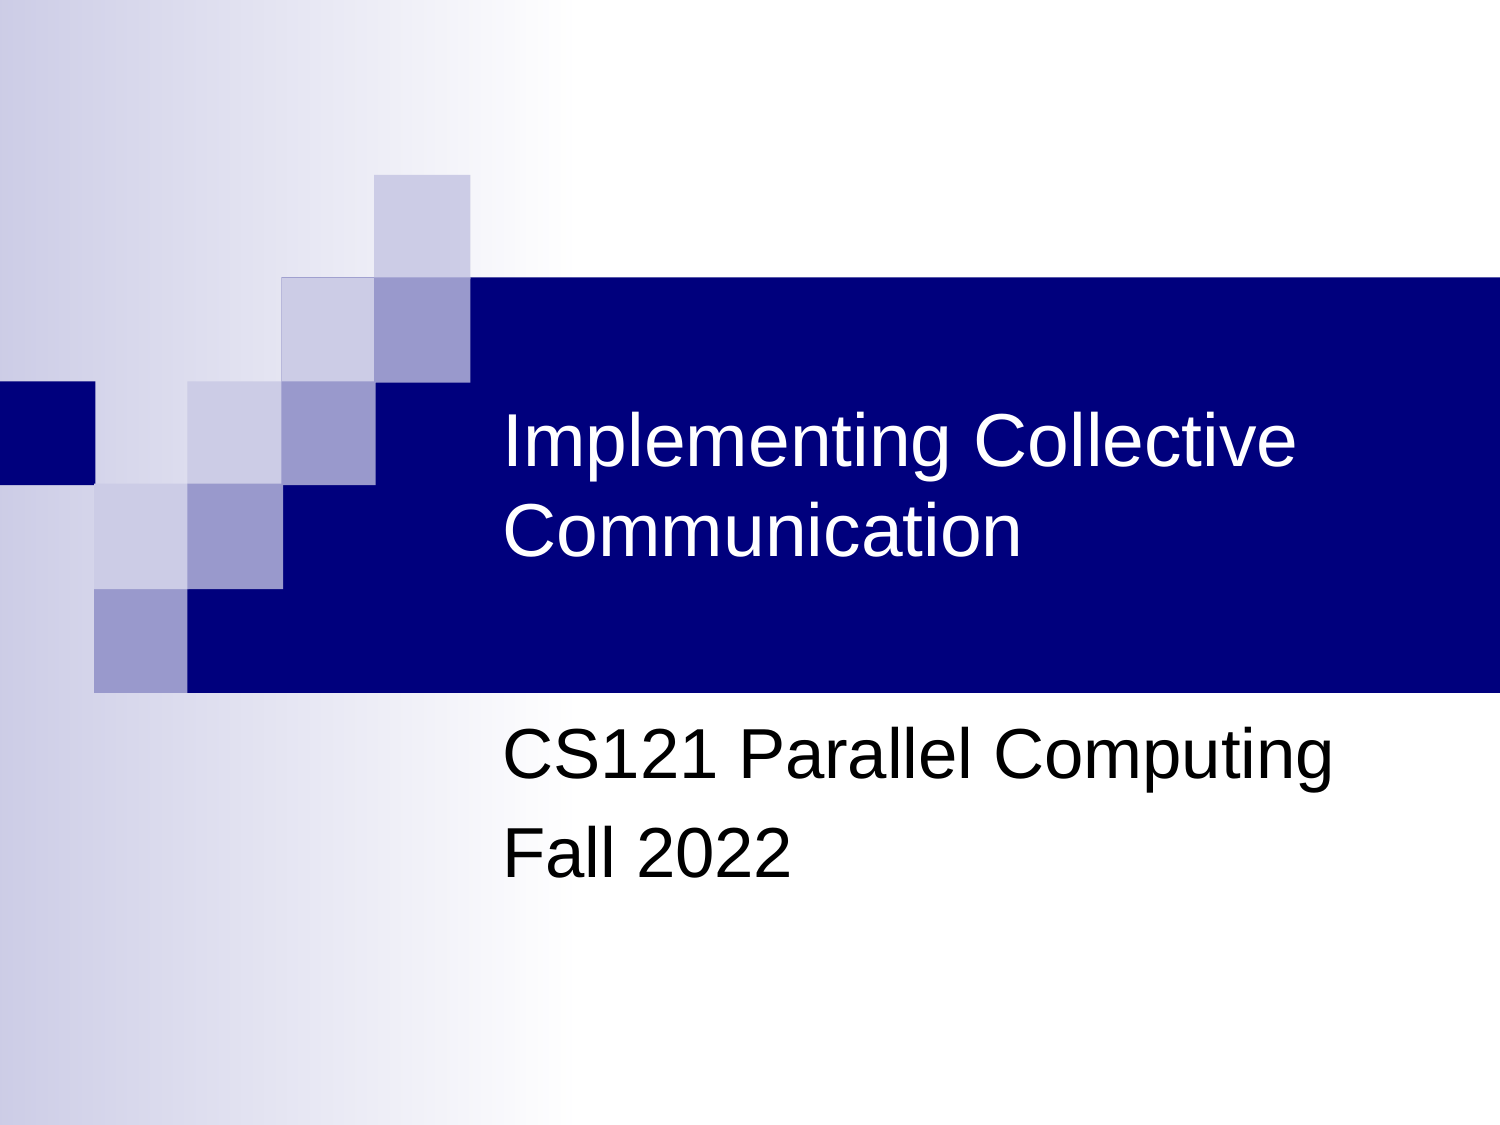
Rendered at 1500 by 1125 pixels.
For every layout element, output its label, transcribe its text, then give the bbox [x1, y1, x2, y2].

title Implementing Collective Communication [487, 299, 1500, 663]
subtitle CS121 Parallel Computing Fall 2022 [487, 699, 1475, 988]
